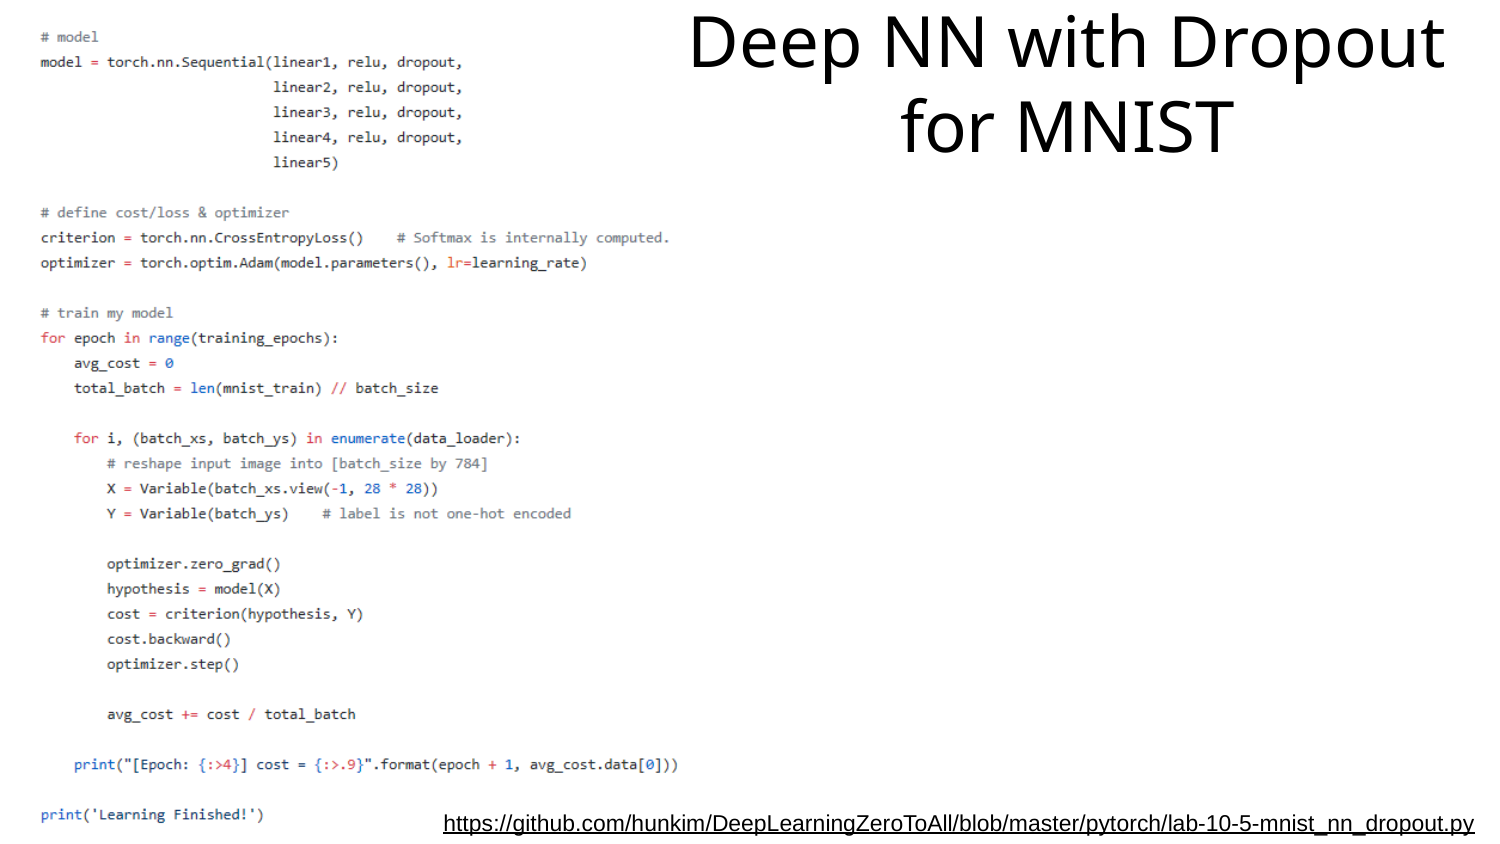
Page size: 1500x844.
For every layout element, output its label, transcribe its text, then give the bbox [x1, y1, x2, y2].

picture [24, 24, 684, 836]
text_box Deep NN with Dropout for MNIST [688, 32, 1470, 132]
text_box https://github.com/hunkim/DeepLearningZeroToAll/blob/master/pytorch/lab-10-5-mnist_nn_dropout.py [682, 799, 1500, 844]
